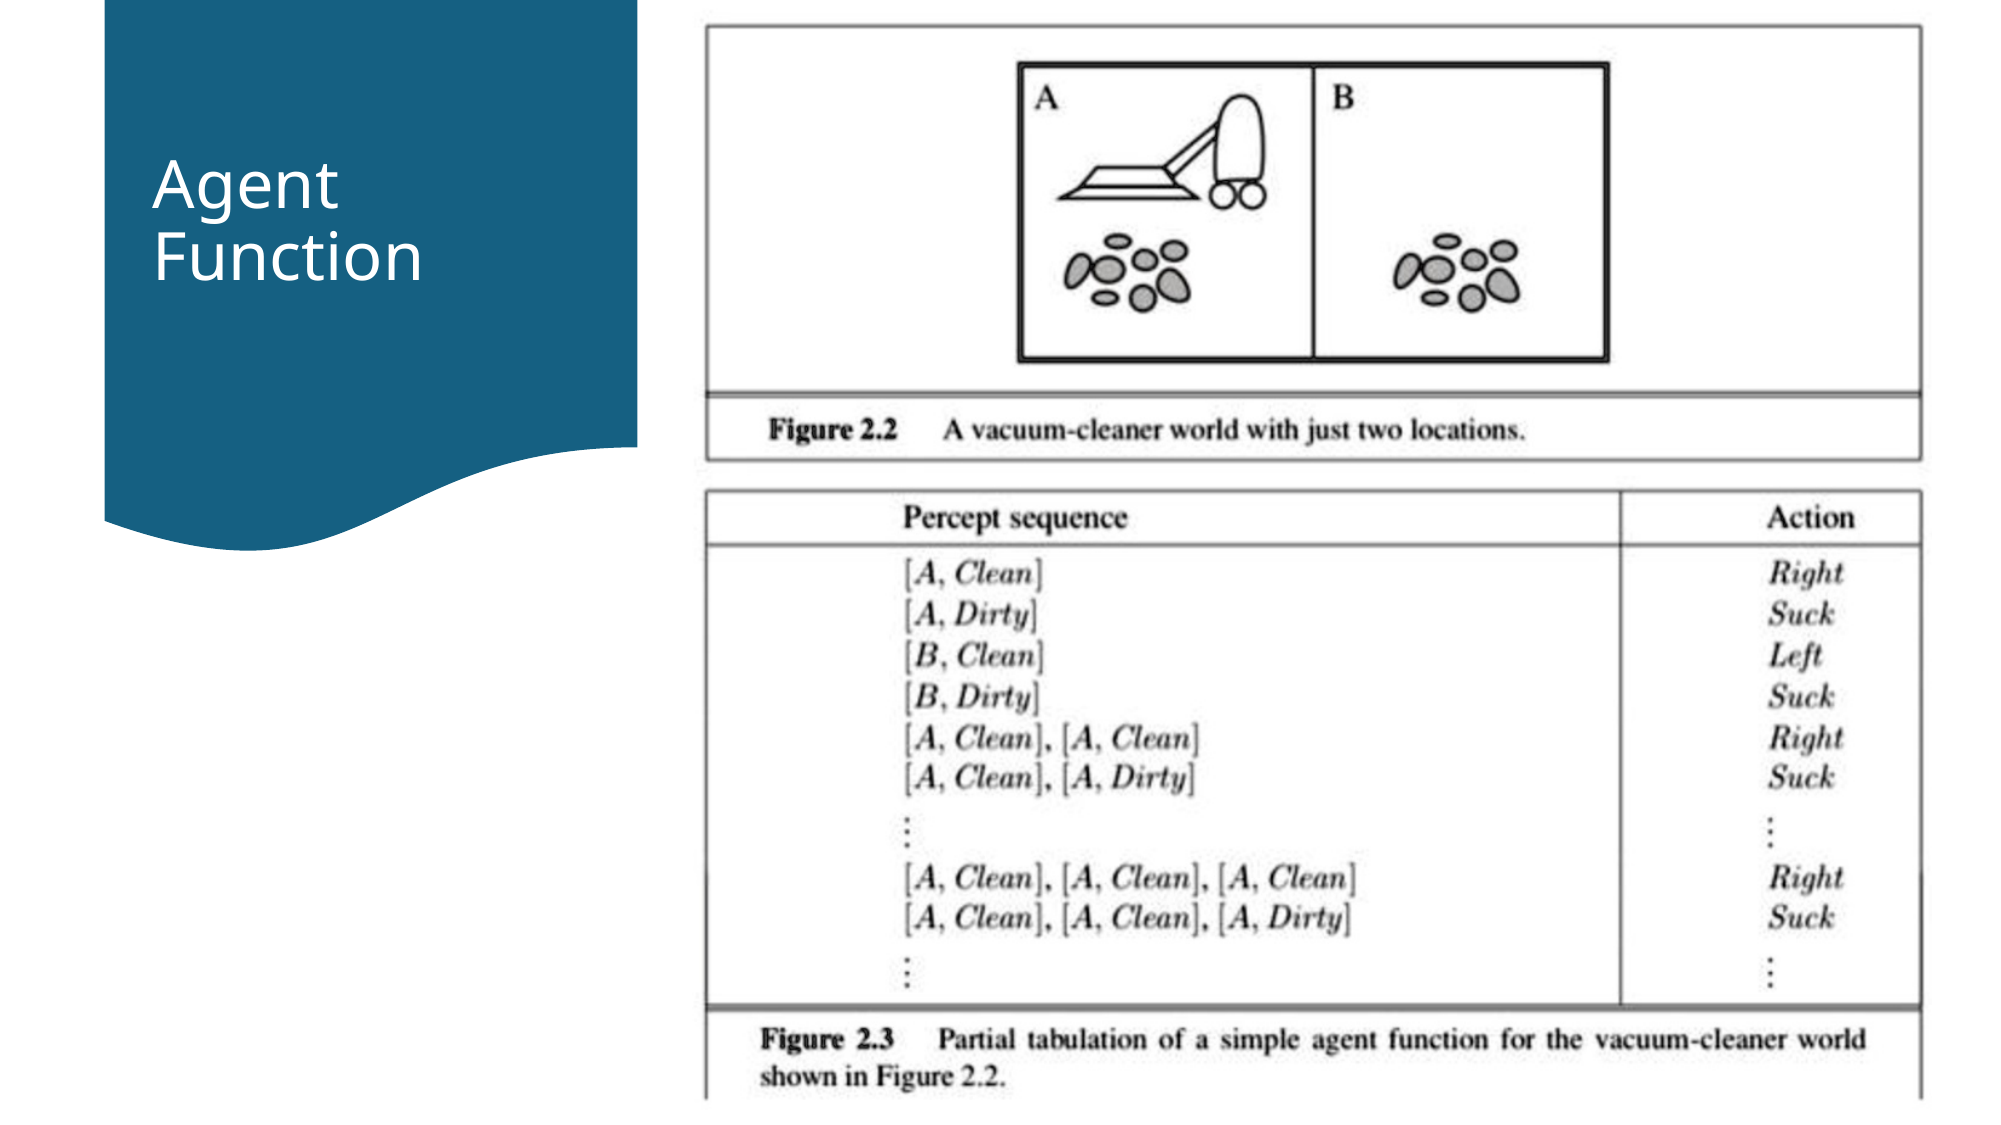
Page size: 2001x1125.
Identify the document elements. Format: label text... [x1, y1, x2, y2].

text_box [103, 0, 640, 553]
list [691, 7, 1933, 1118]
title Agent Function [137, 28, 604, 417]
